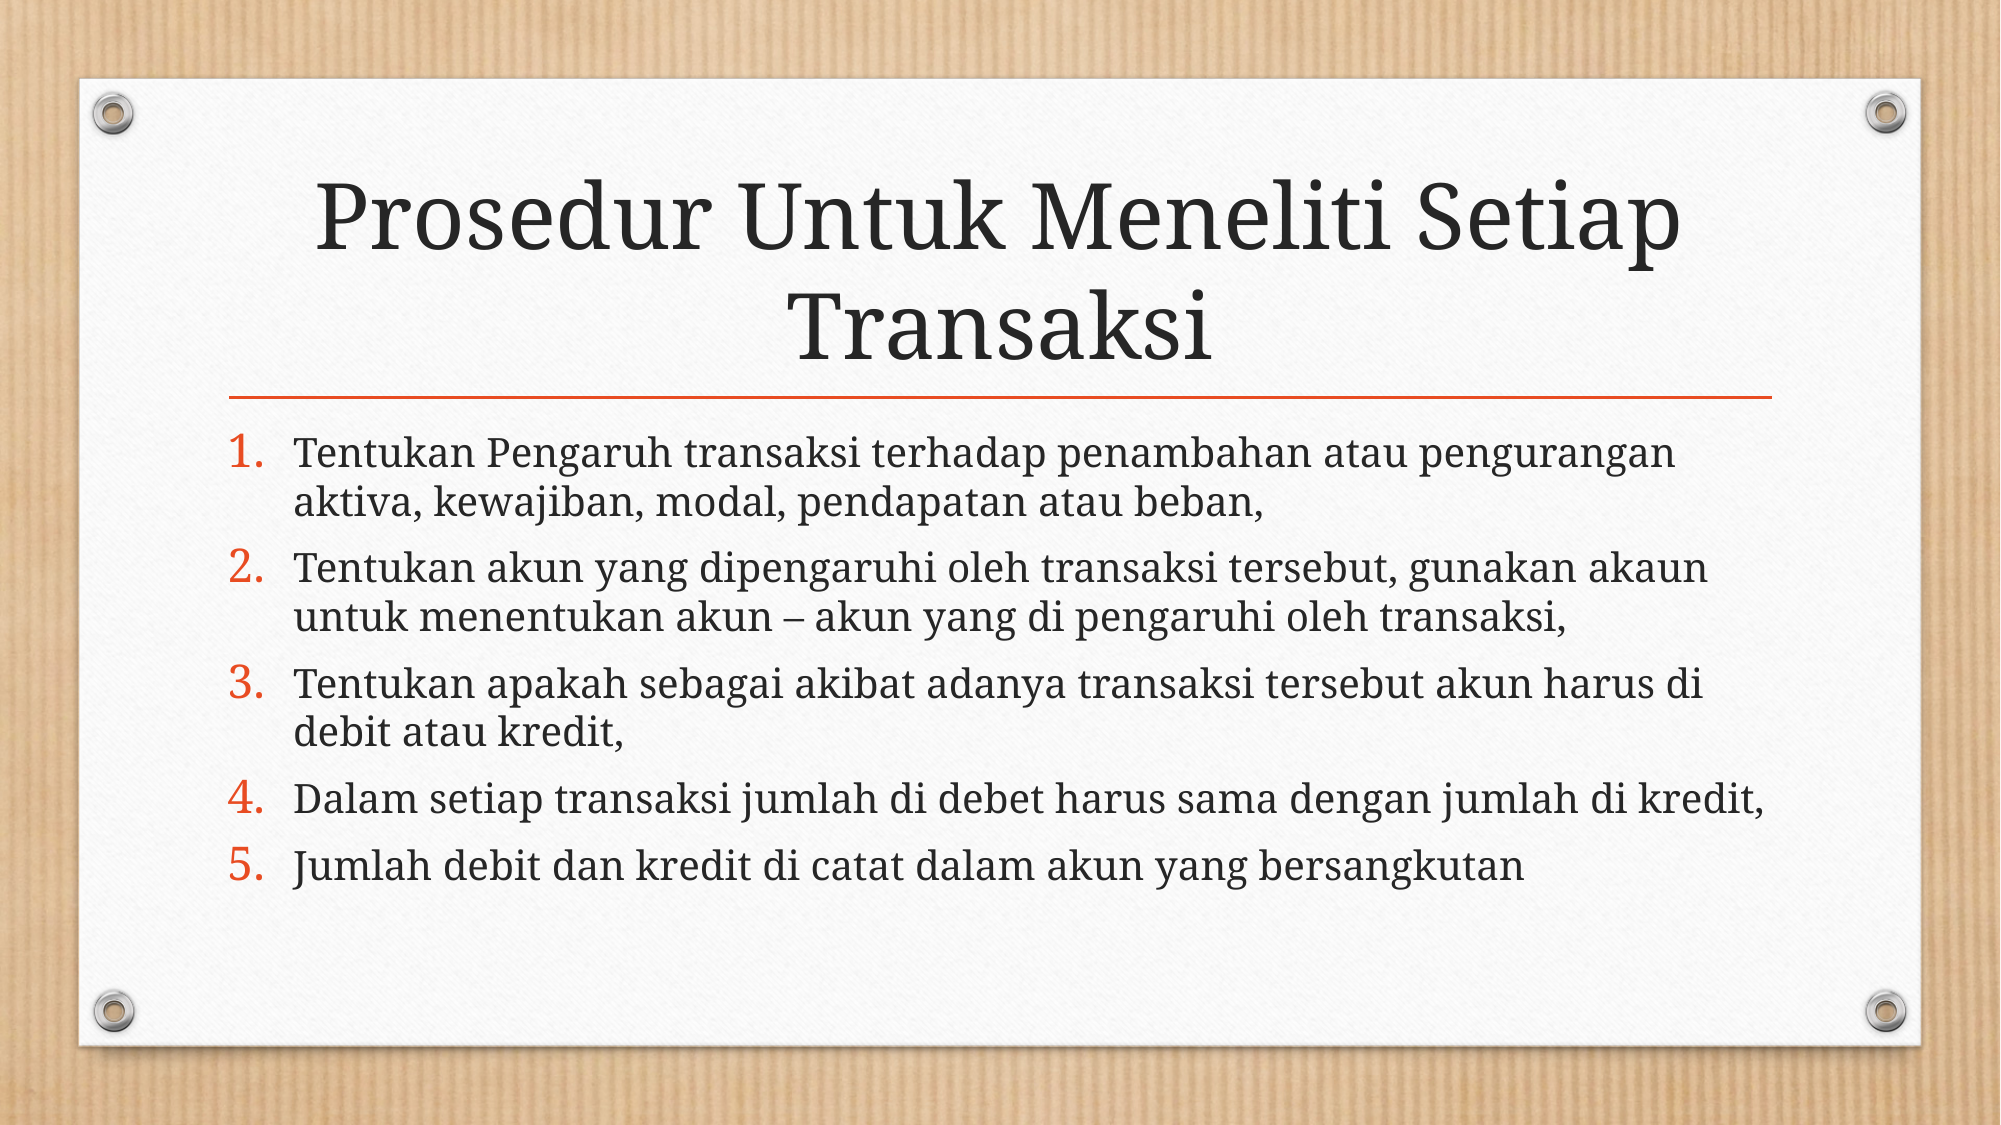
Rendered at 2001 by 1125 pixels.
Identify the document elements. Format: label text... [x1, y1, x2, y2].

title Prosedur Untuk Meneliti Setiap Transaksi [212, 161, 1788, 375]
list Tentukan Pengaruh transaksi terhadap penambahan atau pengurangan aktiva, kewajiban, modal, pendapatan atau beban, Tentukan akun yang dipengaruhi oleh transaksi tersebut, gunakan akaun untuk menentukan akun – akun yang di pengaruhi oleh transaksi, Tentukan apakah sebagai akibat adanya transaksi tersebut akun harus di debit atau kredit, Dalam setiap transaksi jumlah di debet harus sama dengan jumlah di kredit, Jumlah debit dan kredit di catat dalam akun yang bersangkutan [212, 419, 1788, 964]
picture [0, 0, 2001, 1125]
